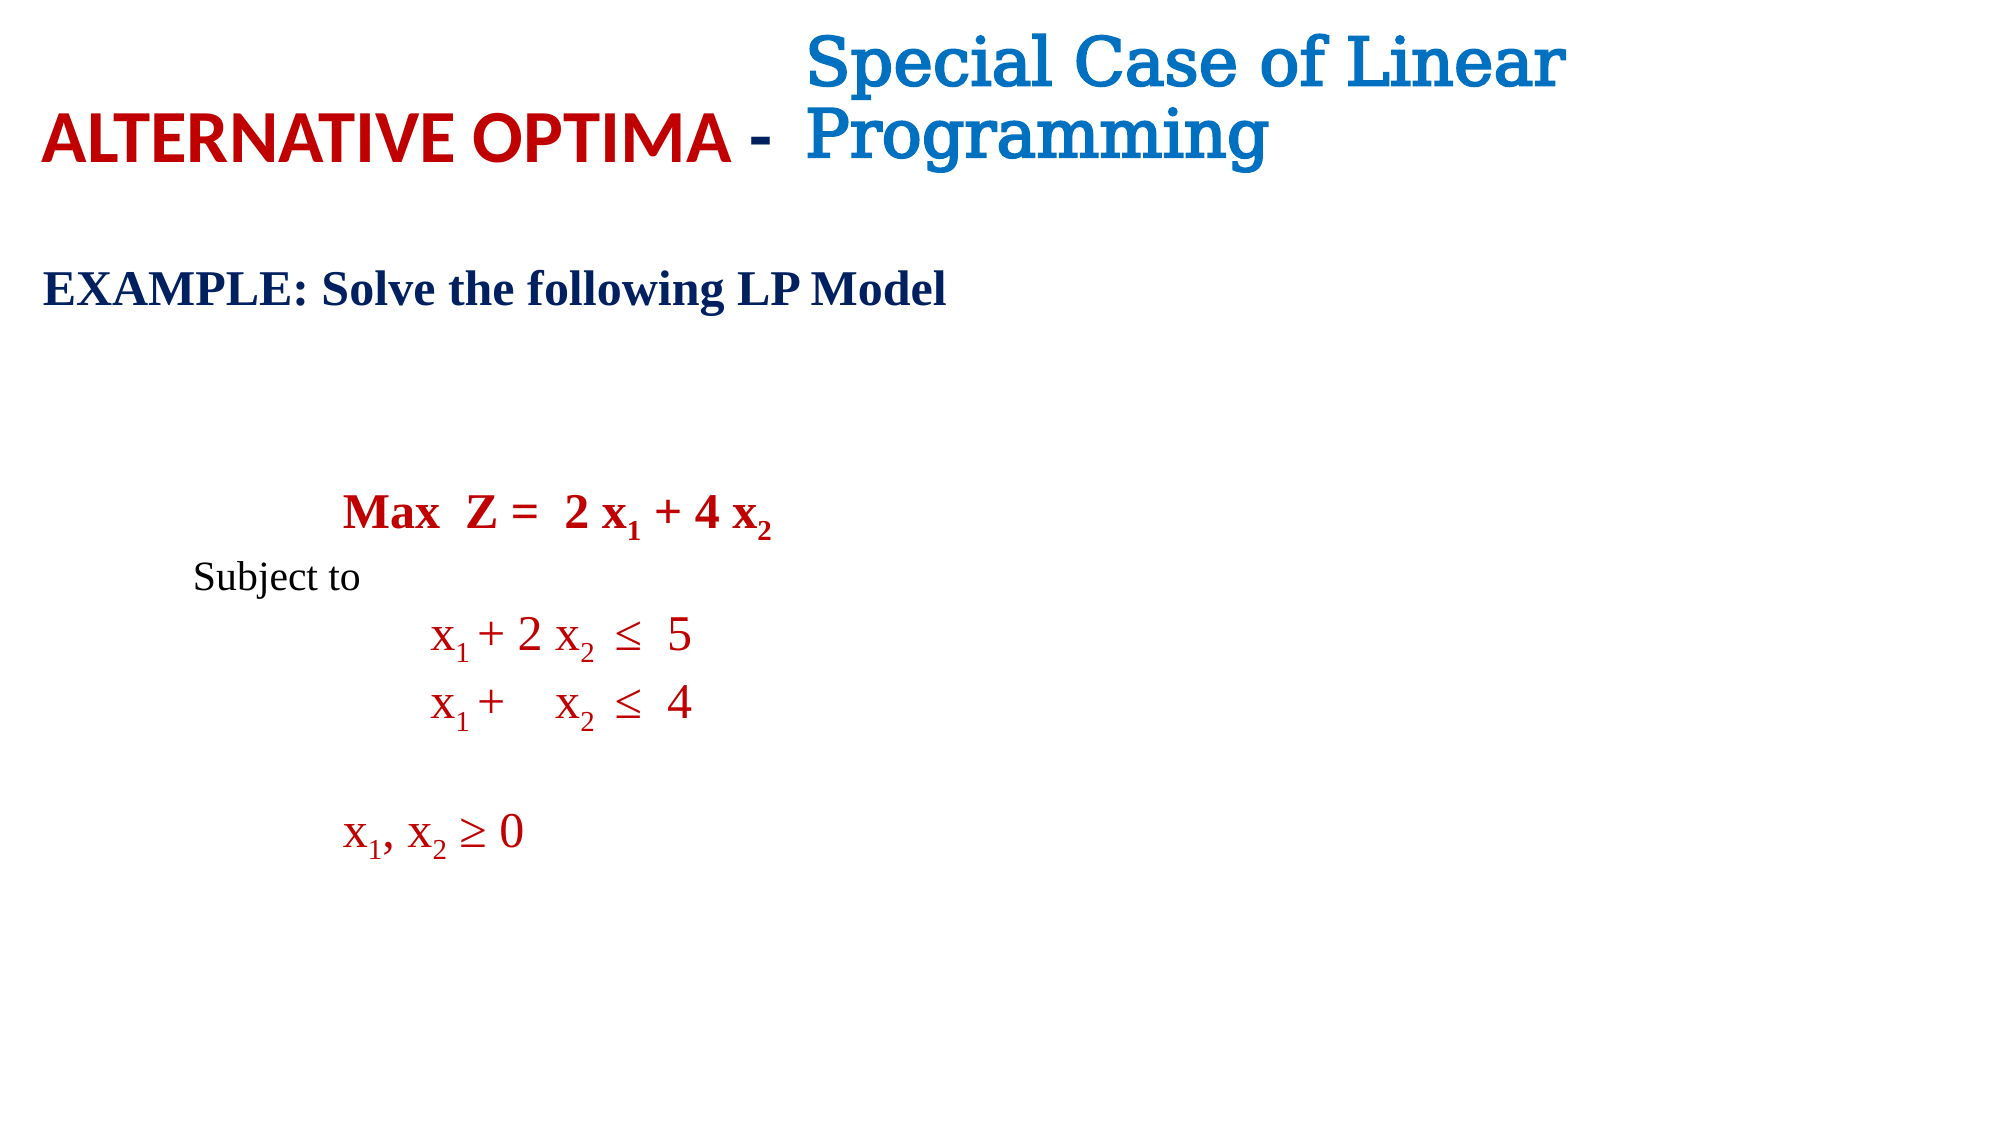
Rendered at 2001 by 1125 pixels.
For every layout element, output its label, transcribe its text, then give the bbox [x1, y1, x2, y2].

text_box Special Case of Linear Programming [790, 74, 1856, 179]
text_box EXAMPLE: Solve the following LP Model Max Z = 2 x1 + 4 x2 Subject to x1 + 2 x2 ≤ 5 x1 + x2 ≤ 4 x1, x2 ≥ 0 [27, 203, 1940, 1078]
text_box ALTERNATIVE OPTIMA - [26, 81, 824, 187]
